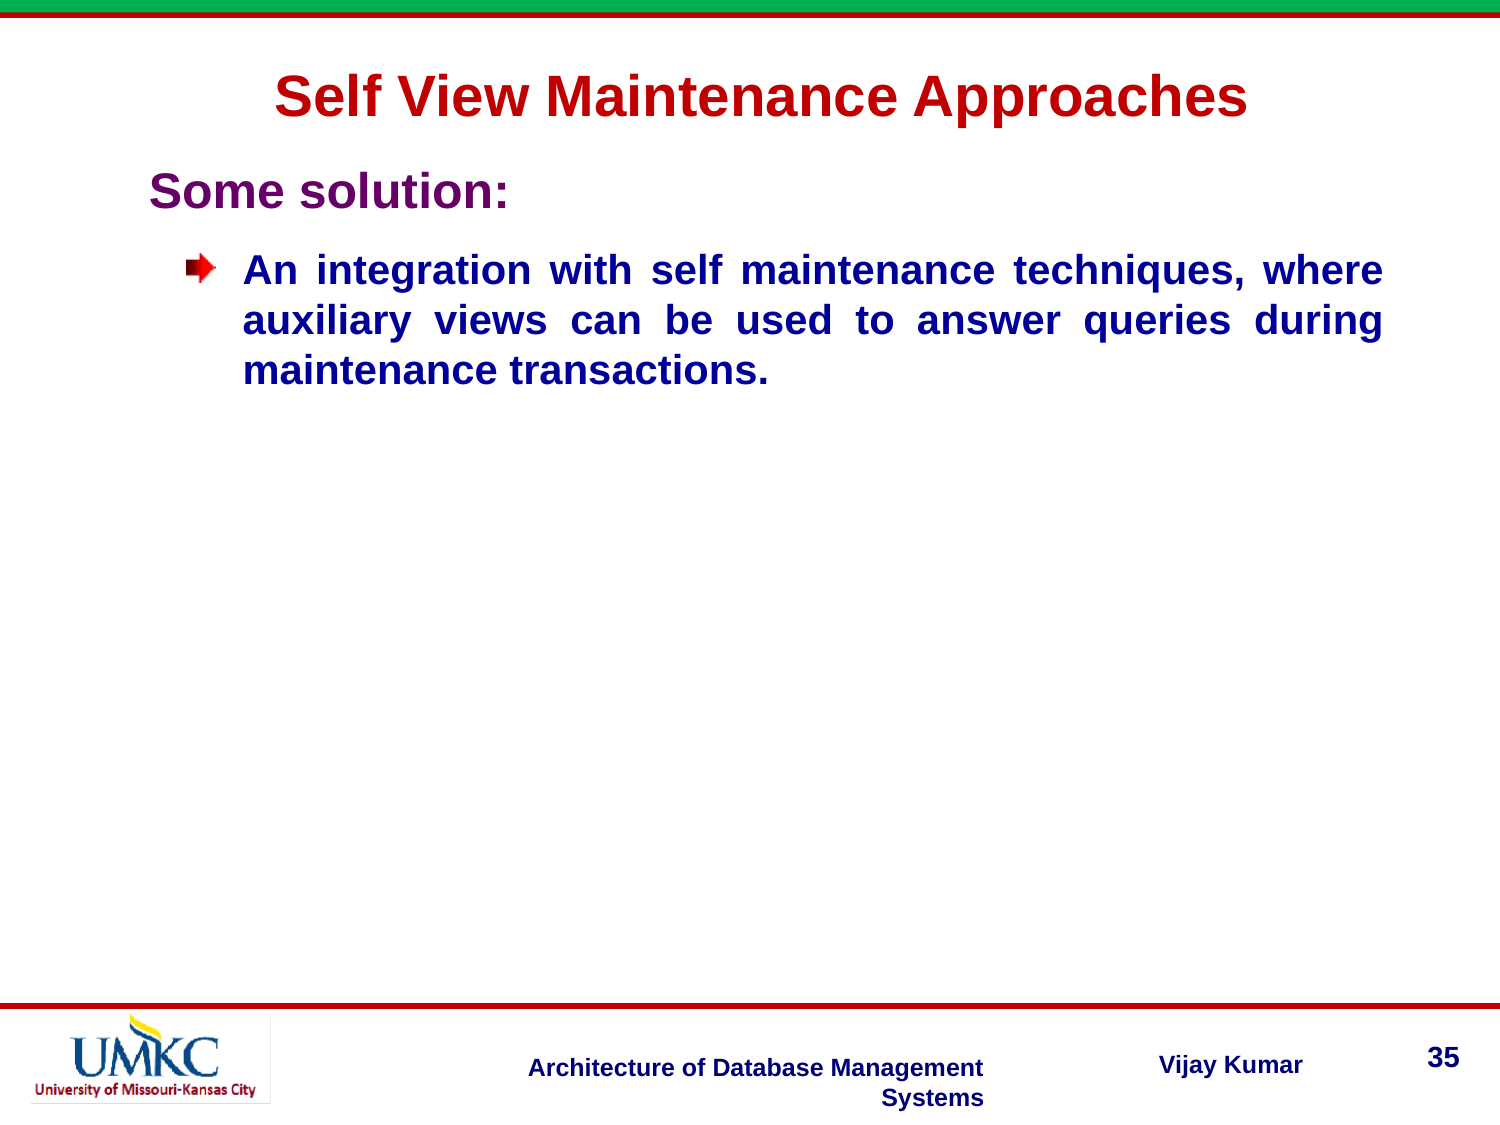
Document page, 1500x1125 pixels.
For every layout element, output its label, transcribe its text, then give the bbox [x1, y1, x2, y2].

picture [186, 253, 216, 283]
slide_number 35 [1399, 1031, 1475, 1072]
picture [31, 1014, 271, 1106]
title Self View Maintenance Approaches [24, 24, 1500, 163]
text_box Some solution: An integration with self maintenance techniques, where auxiliary views can be used to answer queries during maintenance transactions. [134, 150, 1399, 401]
